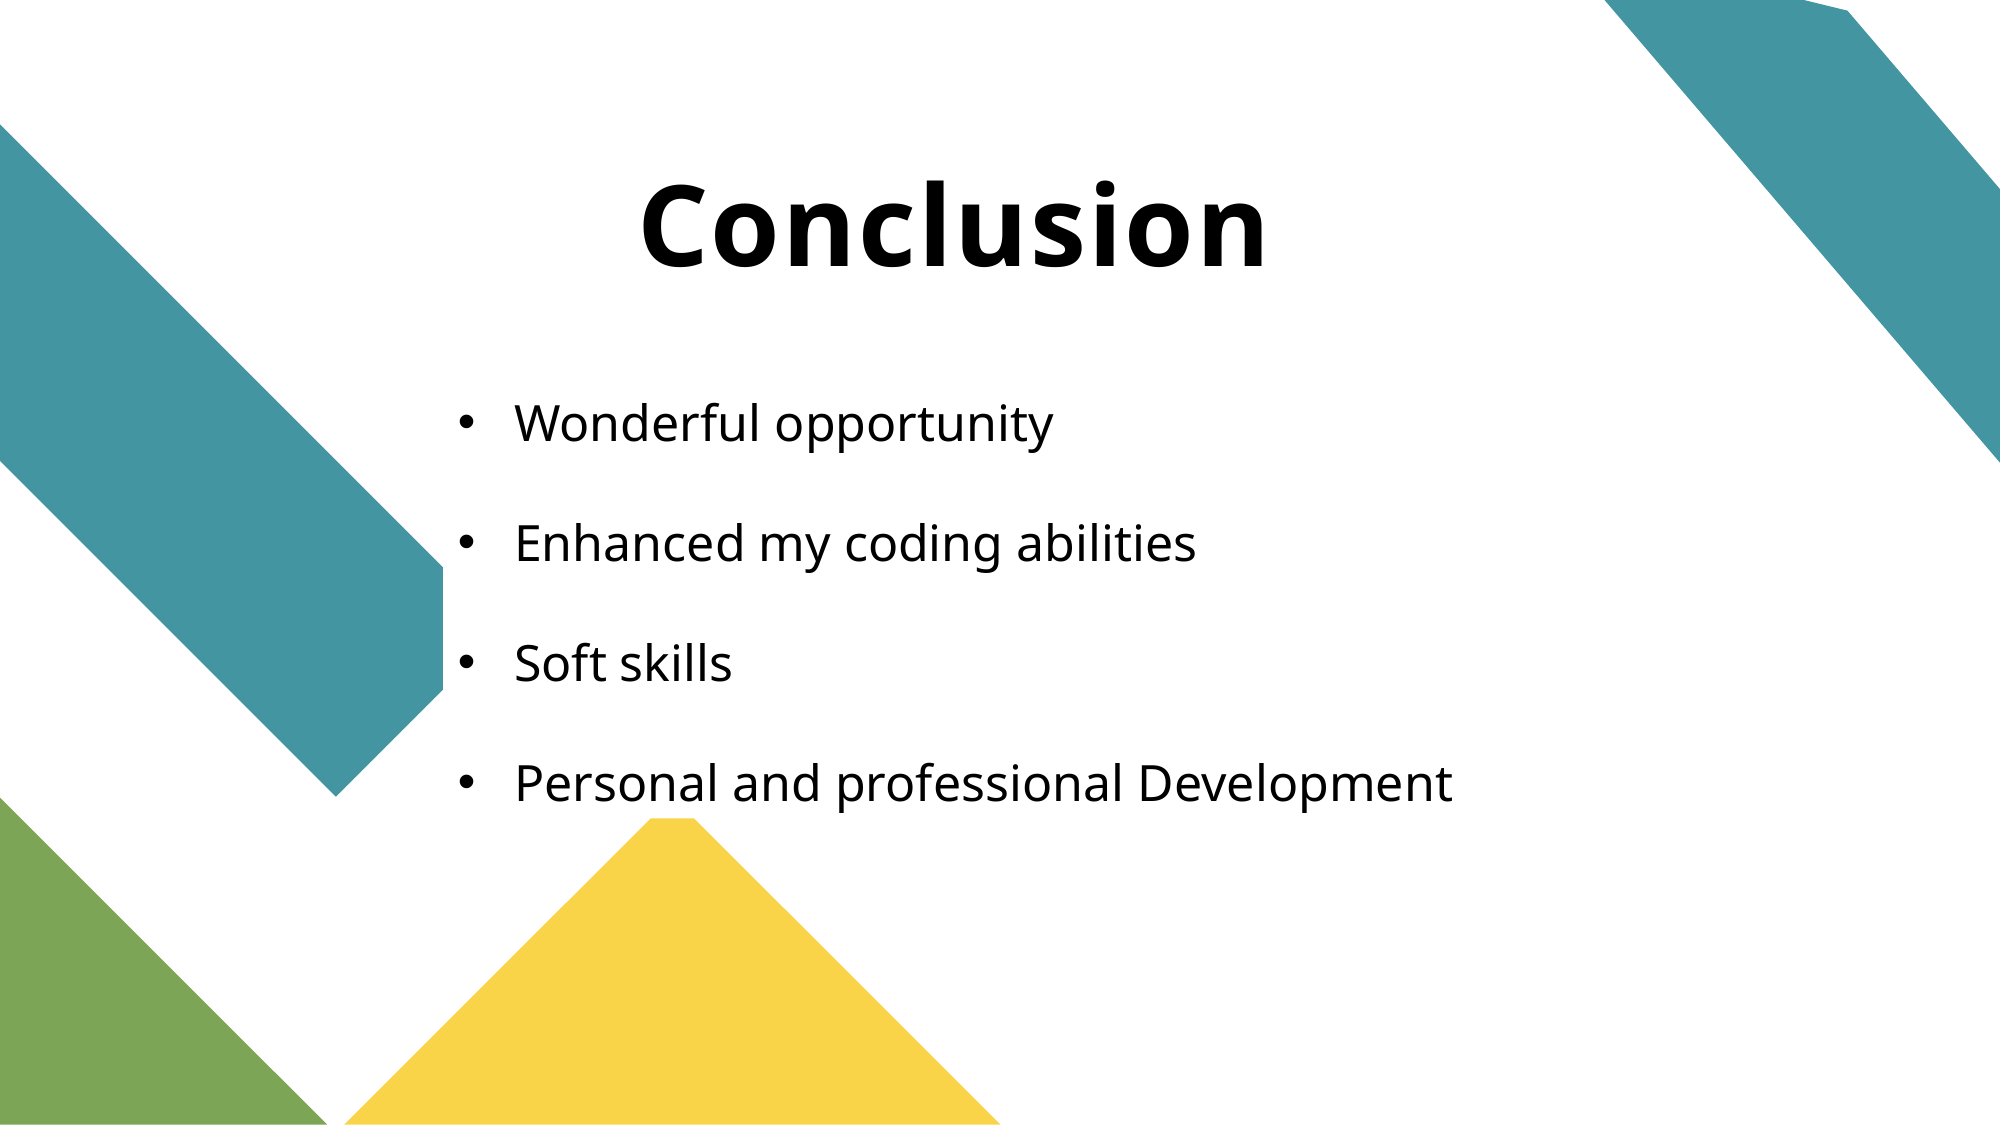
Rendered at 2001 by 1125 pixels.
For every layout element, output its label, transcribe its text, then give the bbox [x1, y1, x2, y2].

title Conclusion [490, 54, 1418, 291]
text_box Wonderful opportunity Enhanced my coding abilities Soft skills Personal and professional Development [443, 323, 1630, 819]
text_box [1604, 0, 2000, 463]
